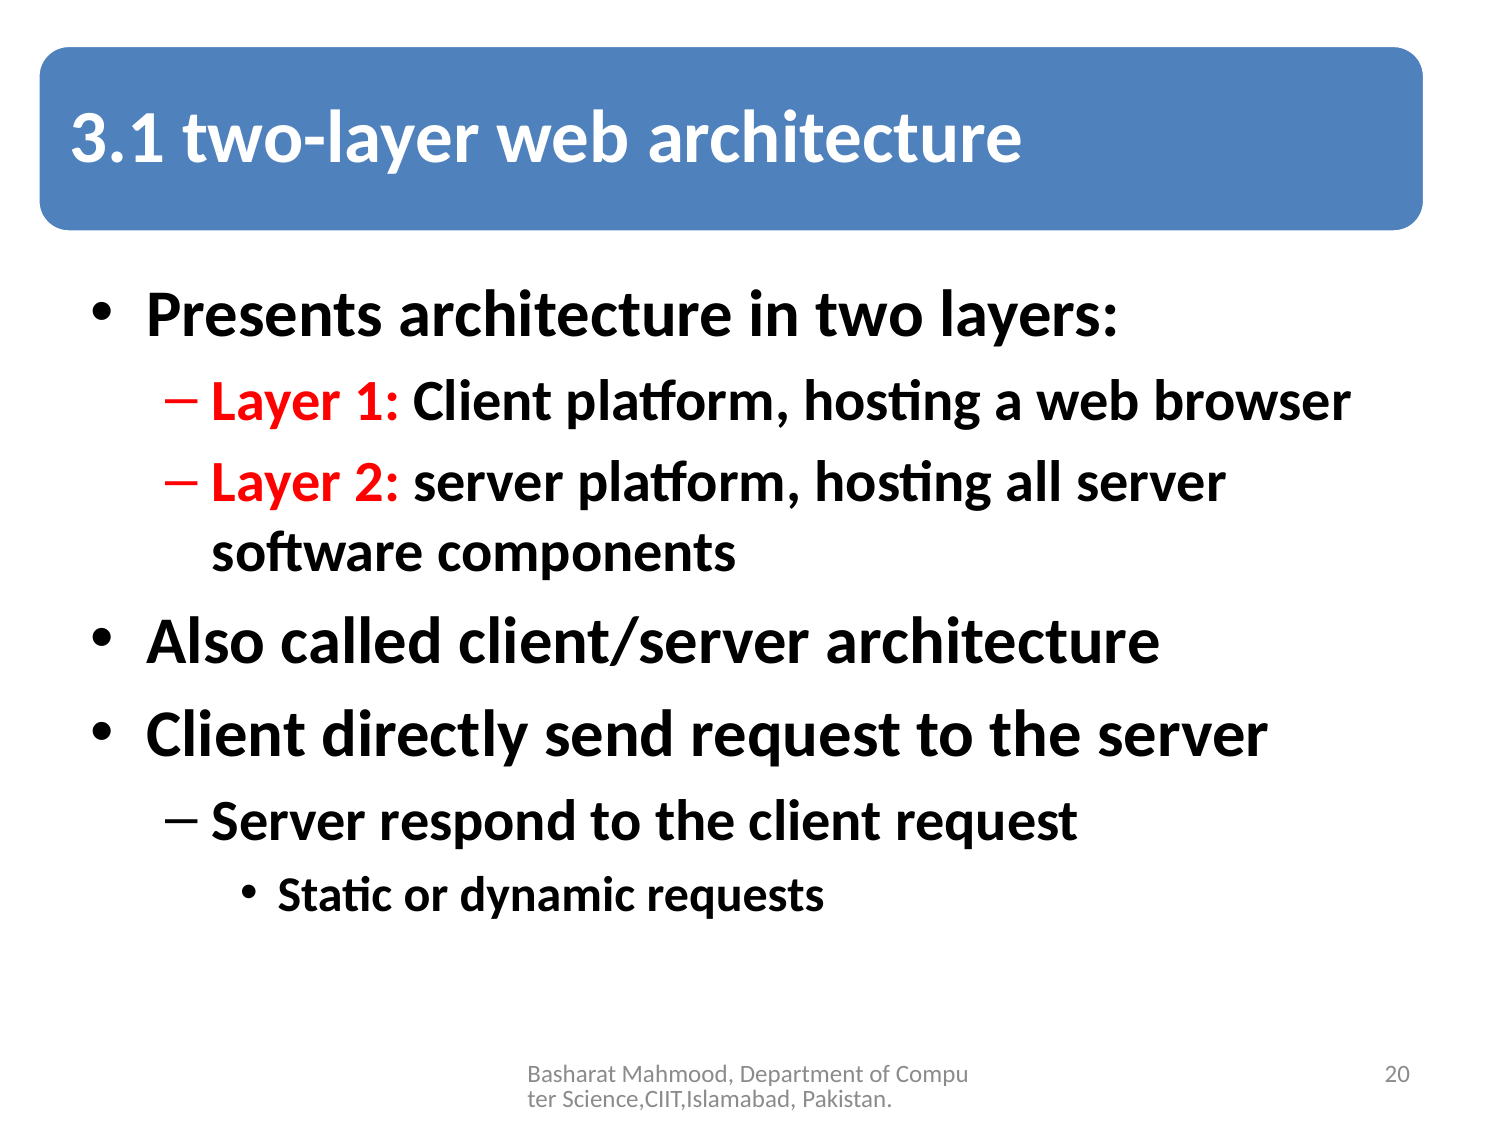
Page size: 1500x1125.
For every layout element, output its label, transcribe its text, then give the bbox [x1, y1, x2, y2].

footer Basharat Mahmood, Department of Computer Science,CIIT,Islamabad, Pakistan. [512, 1042, 988, 1103]
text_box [37, 44, 1426, 233]
list Presents architecture in two layers: Layer 1: Client platform, hosting a web browser Layer 2: server platform, hosting all server software components Also called client/server architecture Client directly send request to the server Server respond to the client request Static or dynamic requests [75, 262, 1425, 1005]
slide_number 20 [1074, 1042, 1425, 1103]
